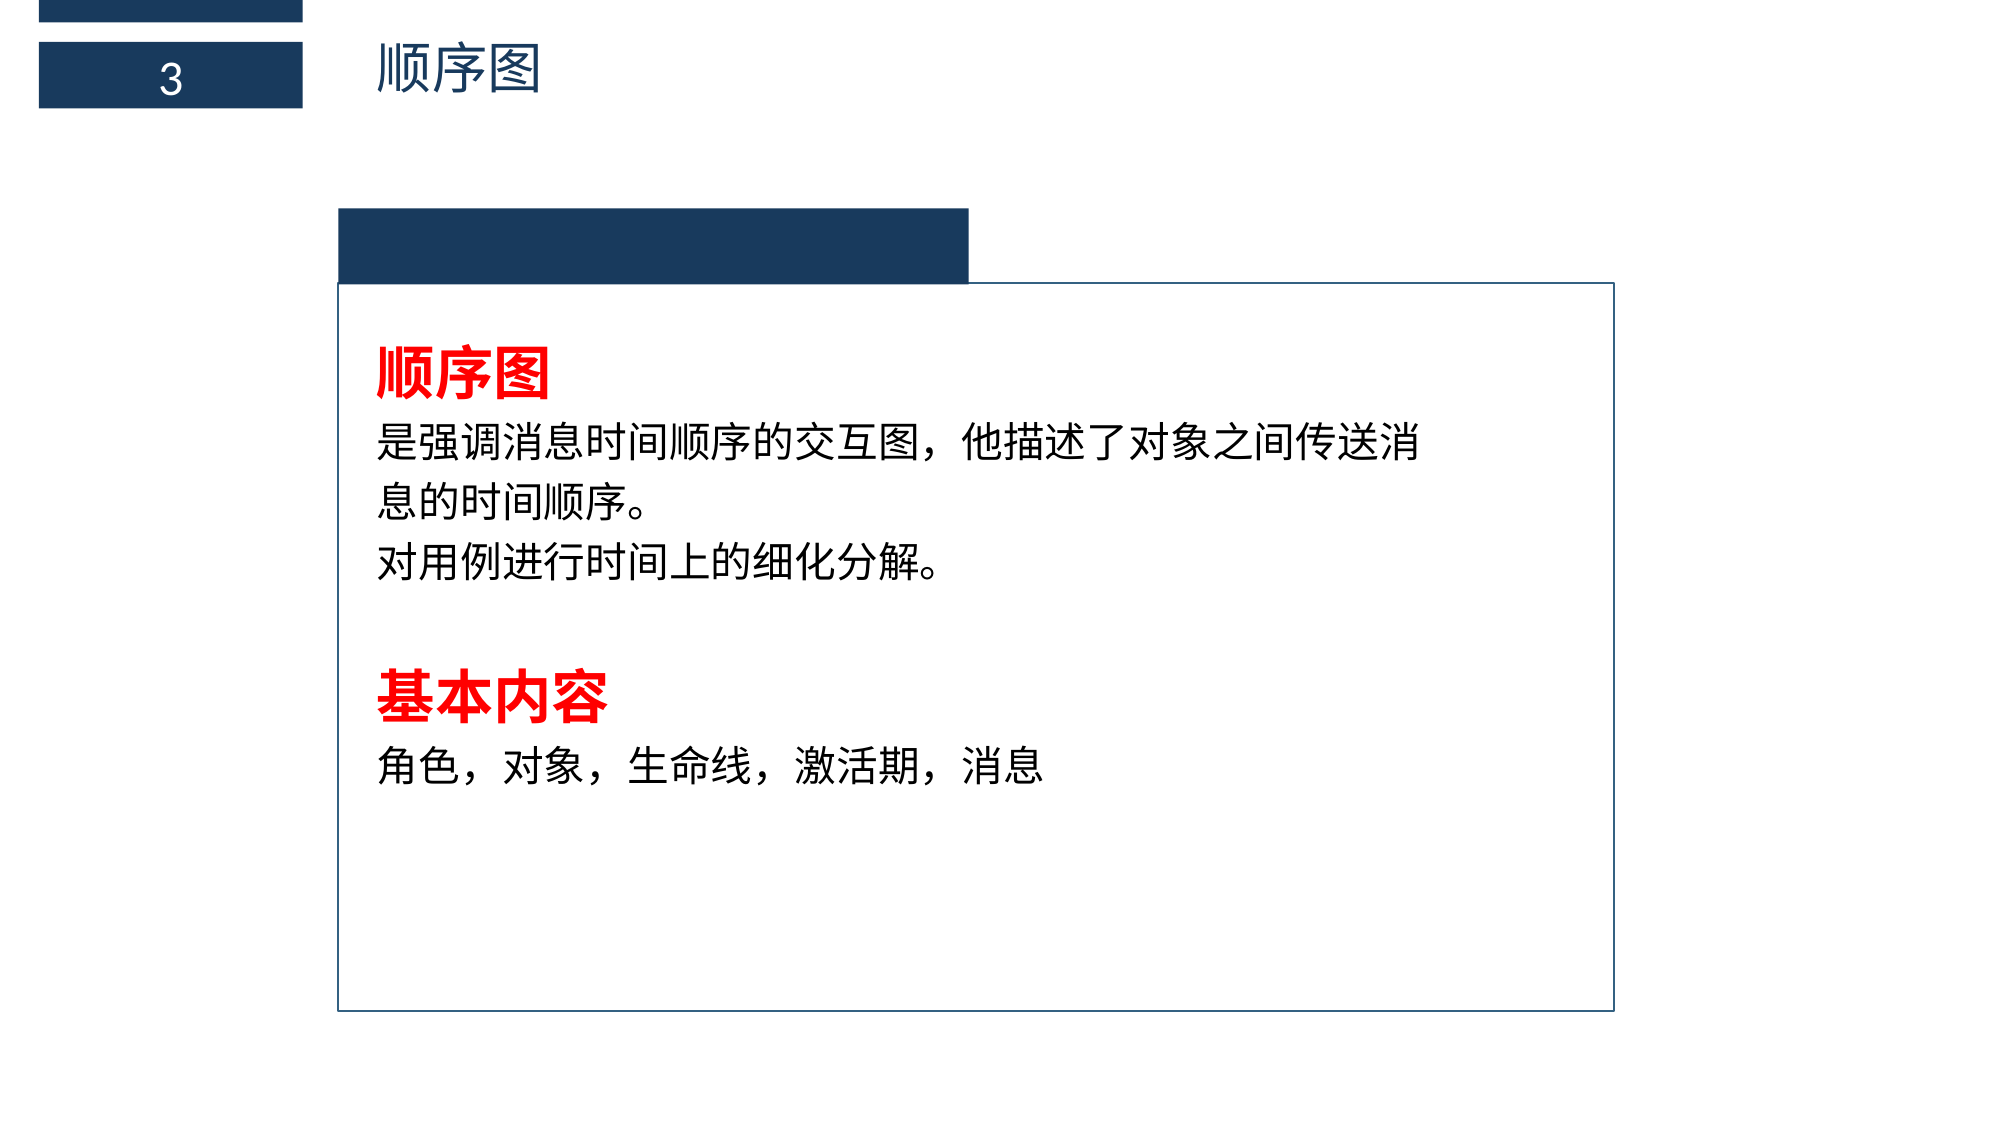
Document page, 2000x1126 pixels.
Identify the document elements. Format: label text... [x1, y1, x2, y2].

text_box 顺序图 [361, 26, 1355, 108]
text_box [338, 207, 1615, 1012]
text_box 3 [37, 40, 305, 111]
text_box [37, 0, 305, 24]
